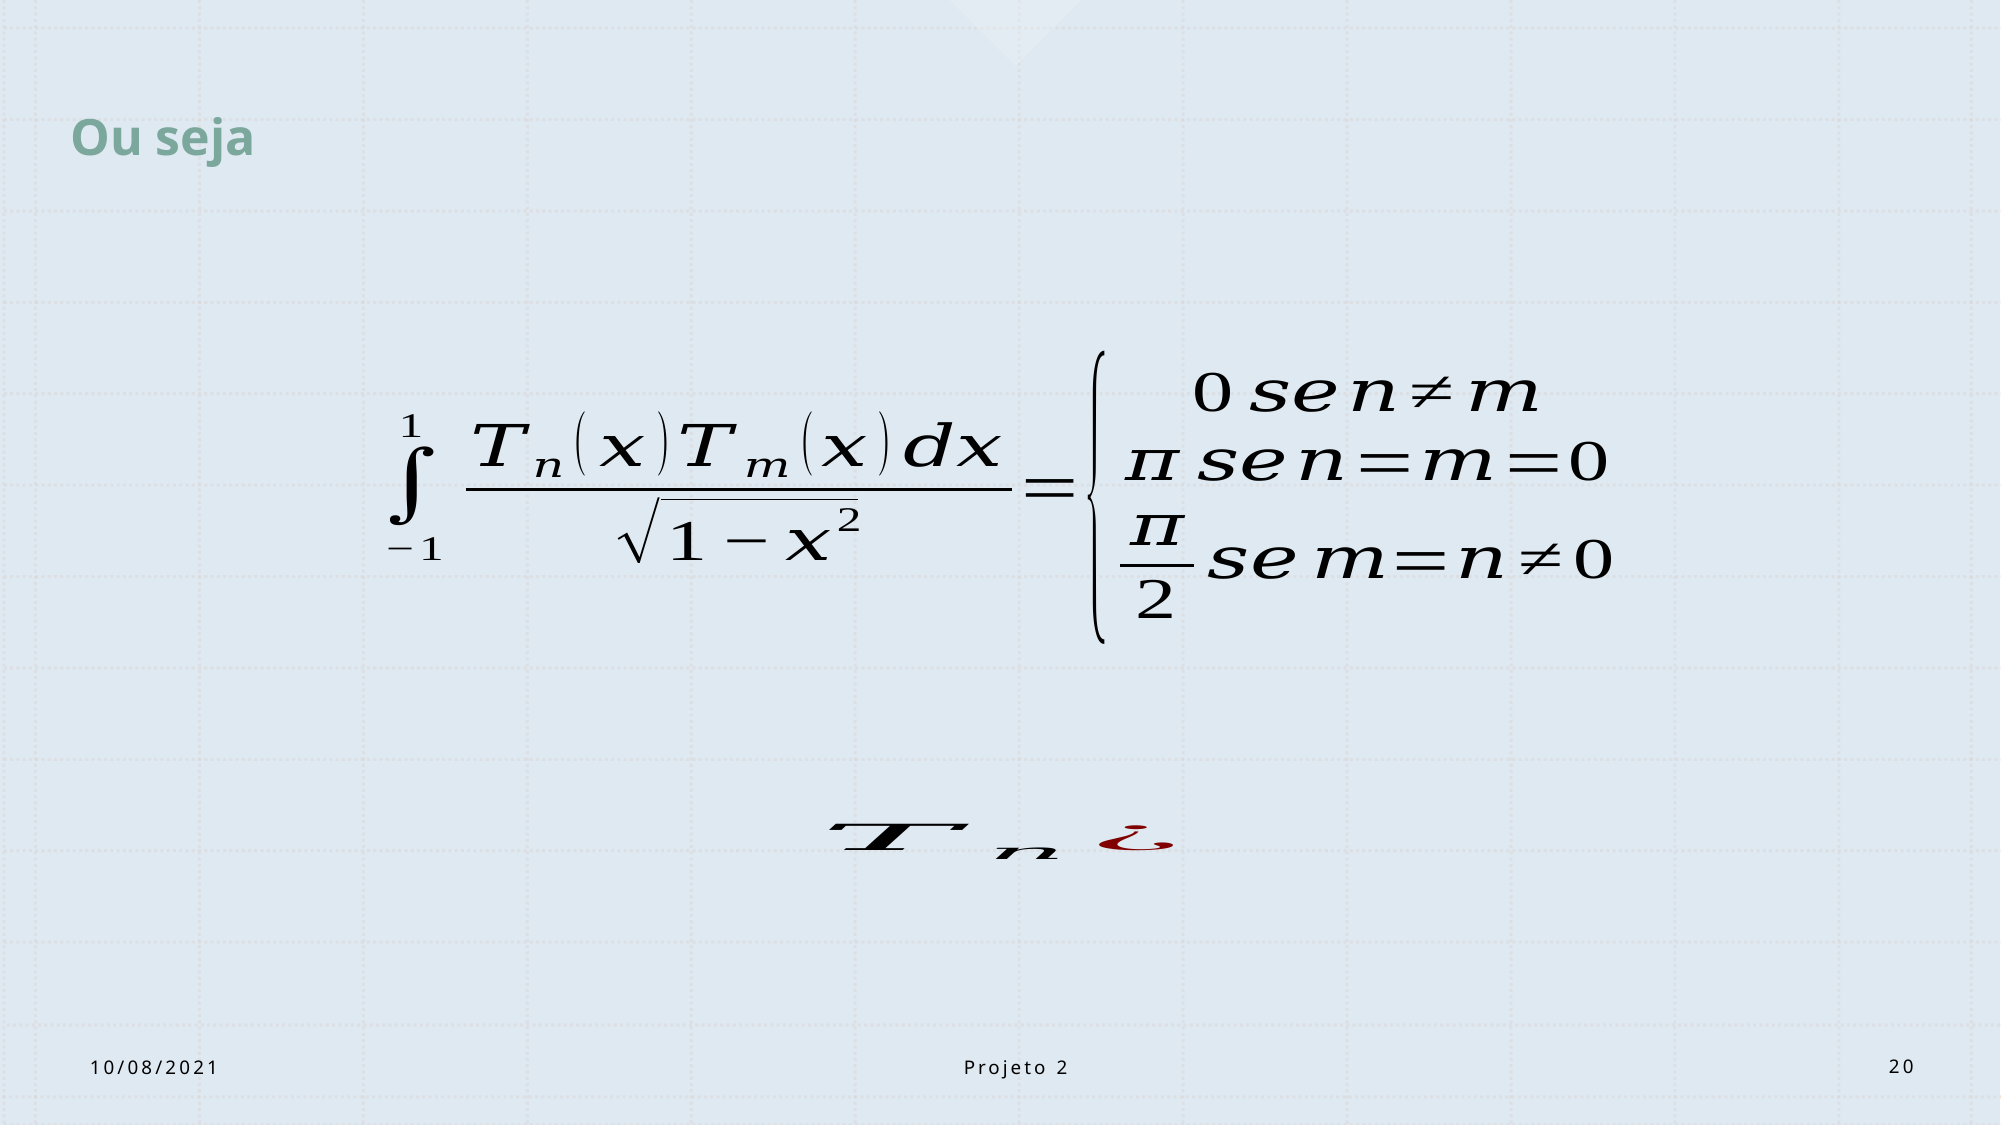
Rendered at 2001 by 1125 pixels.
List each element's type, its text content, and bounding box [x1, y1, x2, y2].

slide_number 20 [1835, 1037, 1967, 1098]
list Ou seja [41, 92, 285, 153]
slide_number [75, 1037, 495, 1098]
footer Projeto 2 [689, 1036, 1343, 1097]
